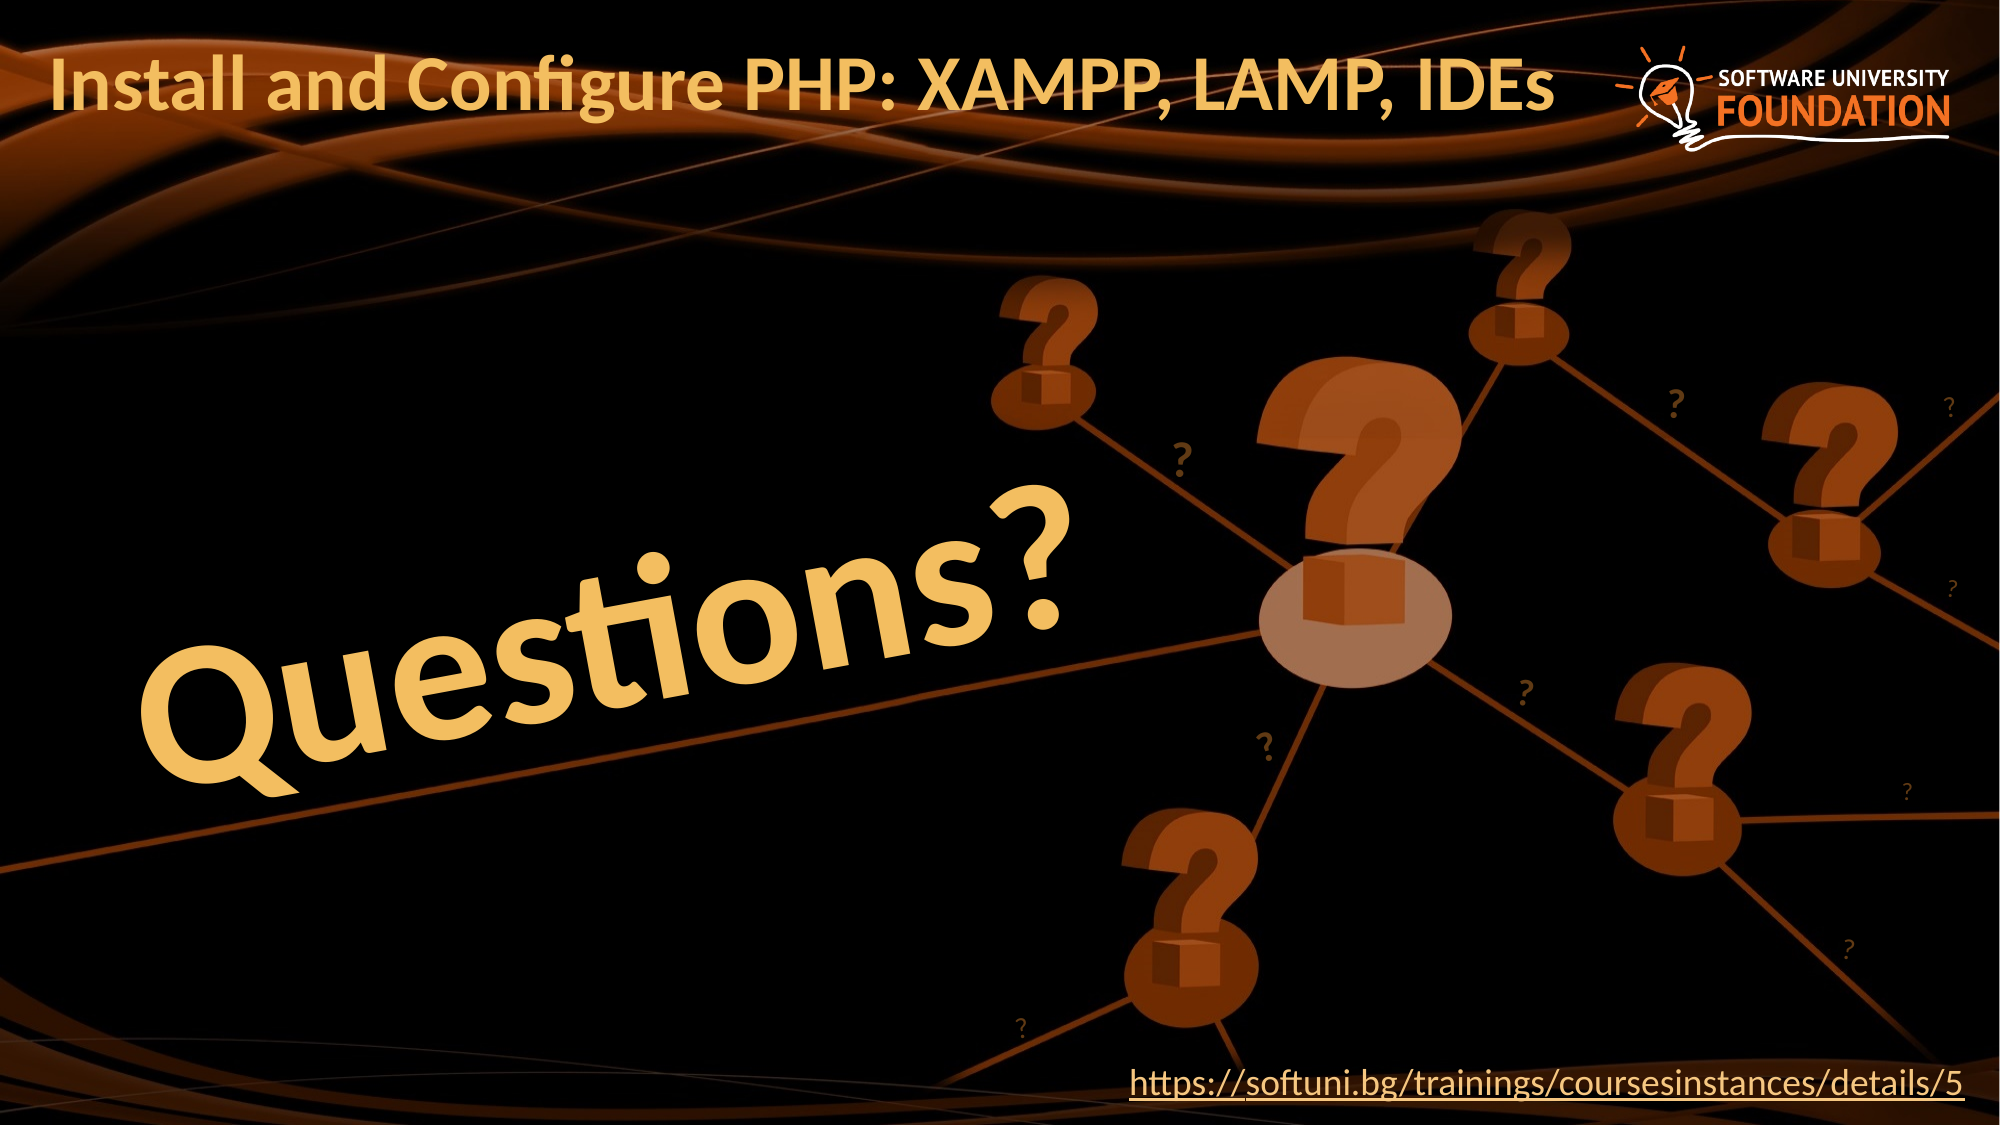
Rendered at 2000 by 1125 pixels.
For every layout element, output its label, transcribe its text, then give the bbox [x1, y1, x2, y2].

list https://softuni.bg/trainings/coursesinstances/details/5 [250, 1050, 1971, 1108]
picture [0, 0, 2000, 1125]
title Install and Configure PHP: XAMPP, LAMP, IDEs [30, 19, 1595, 150]
